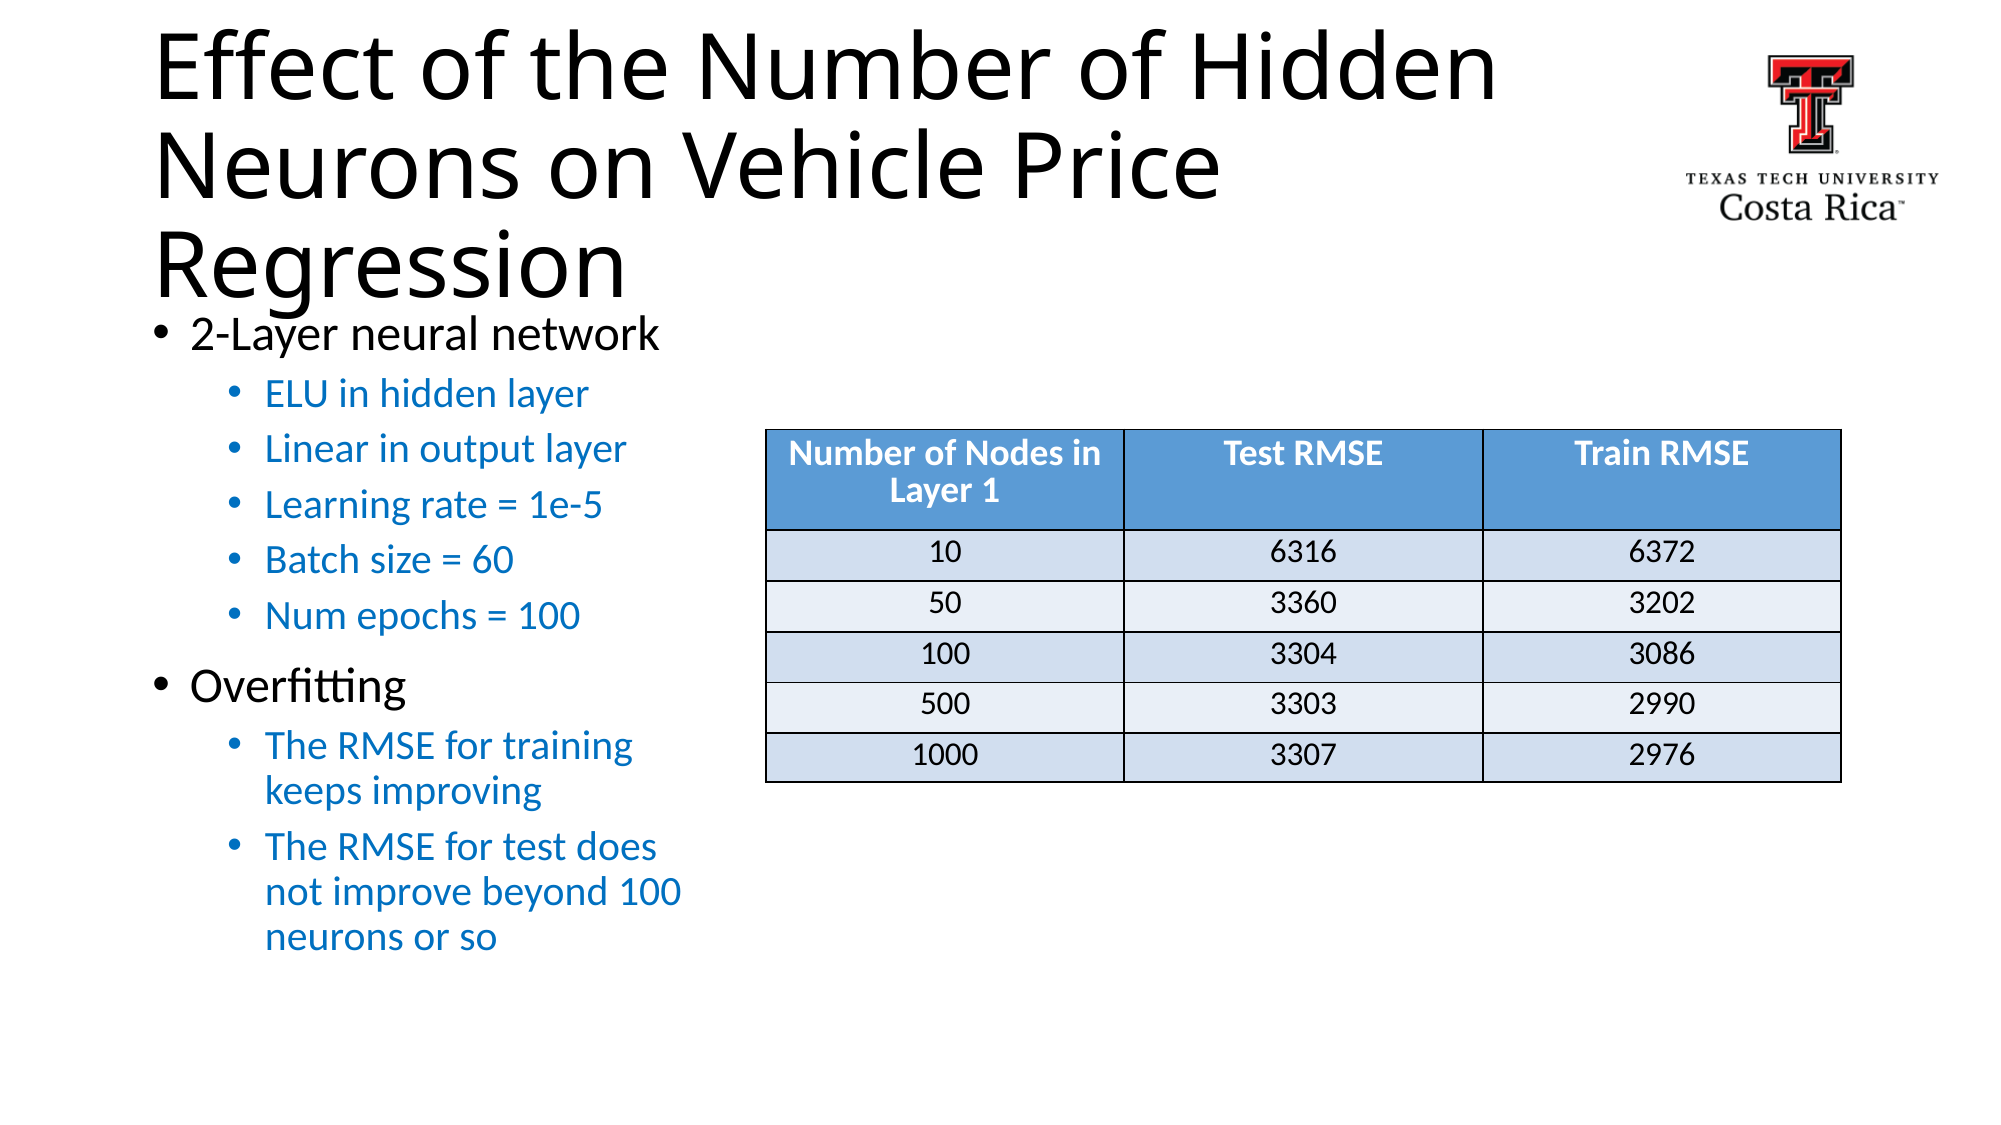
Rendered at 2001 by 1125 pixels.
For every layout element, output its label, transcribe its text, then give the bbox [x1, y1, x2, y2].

table_cell 3304 [1125, 633, 1482, 682]
table_cell 6316 [1125, 531, 1482, 580]
table_cell 2976 [1484, 734, 1840, 781]
table_cell 6372 [1484, 531, 1840, 580]
table_cell 3303 [1125, 683, 1482, 732]
table_header Train RMSE [1484, 430, 1840, 529]
table_cell 3202 [1484, 582, 1840, 631]
table_cell 3086 [1484, 633, 1840, 682]
table_cell 3360 [1125, 582, 1482, 631]
table_cell 1000 [767, 734, 1123, 781]
table_cell 2990 [1484, 683, 1840, 732]
picture [1664, 30, 1964, 251]
table_header Number of Nodes in Layer 1 [767, 430, 1123, 529]
text_box 2-Layer neural network ELU in hidden layer Linear in output layer Learning rate = 1e-5 Batch size = 60 Num epochs = 100 Overfitting The RMSE for training keeps improving The RMSE for test does not improve beyond 100 neurons or so [137, 299, 726, 1015]
table_header Test RMSE [1125, 430, 1482, 529]
title Effect of the Number of Hidden Neurons on Vehicle Price Regression [137, 59, 1670, 278]
table_cell 10 [767, 531, 1123, 580]
table_cell 3307 [1125, 734, 1482, 781]
table_cell 50 [767, 582, 1123, 631]
table_cell 100 [767, 633, 1123, 682]
table_cell 500 [767, 683, 1123, 732]
